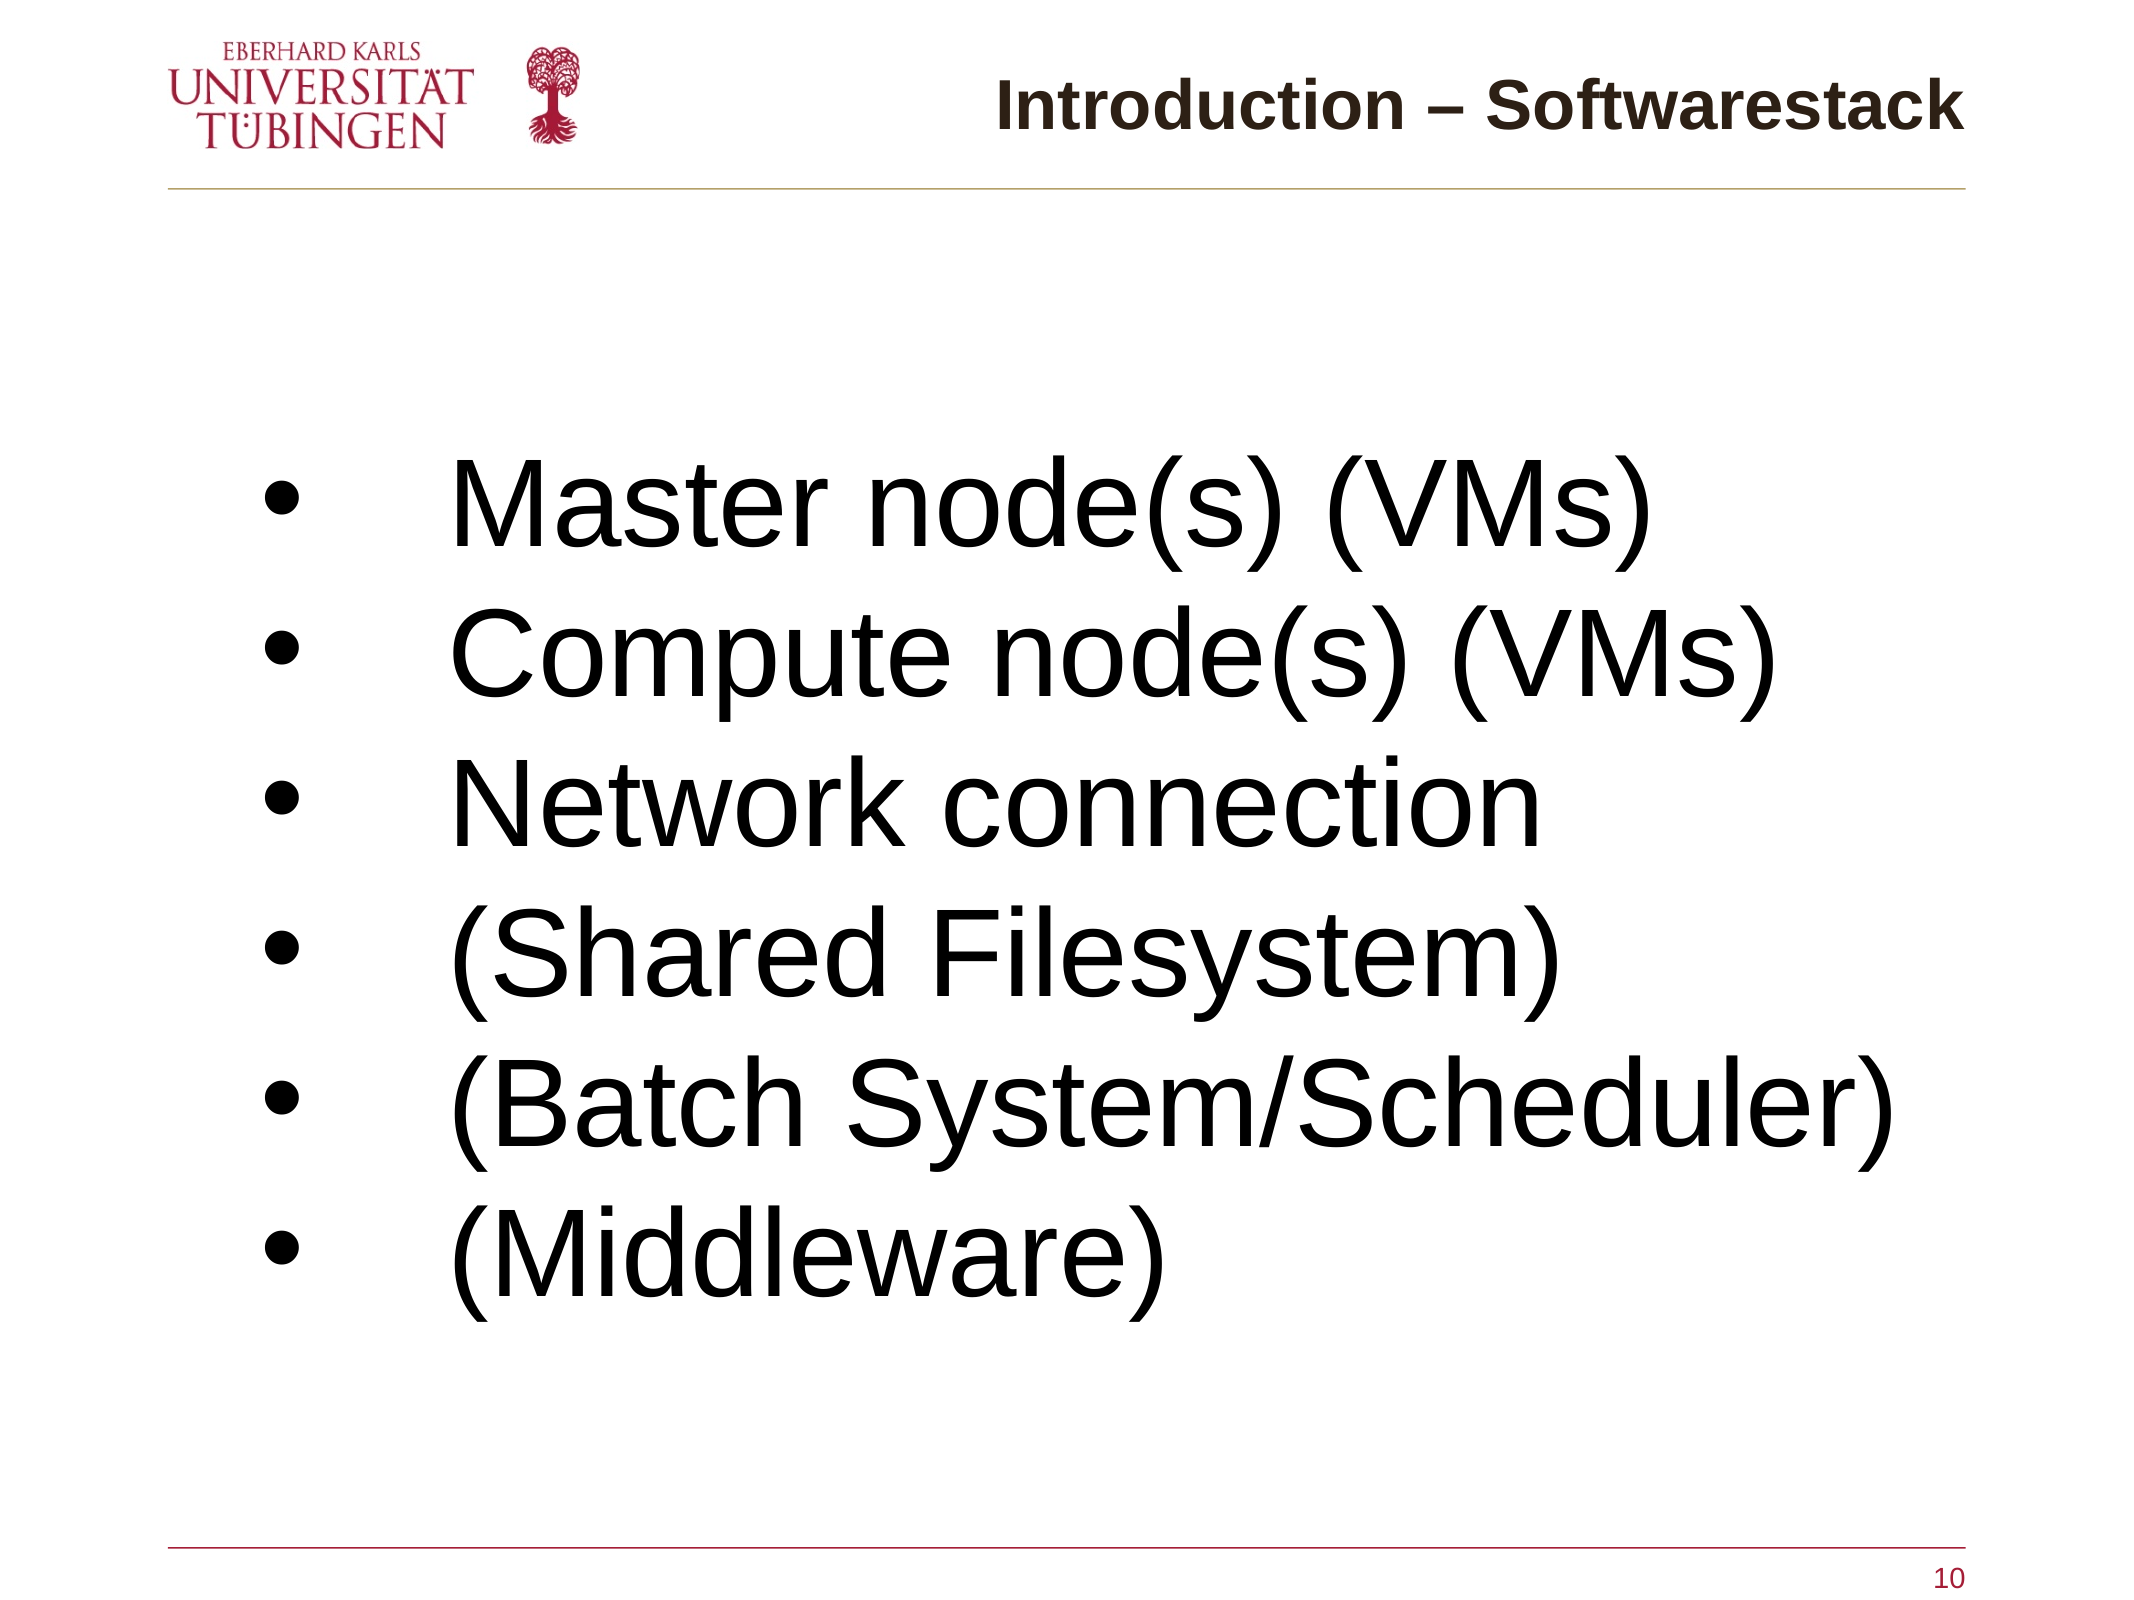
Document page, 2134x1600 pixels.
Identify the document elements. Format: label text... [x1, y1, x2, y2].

text_box Master node(s) (VMs) Compute node(s) (VMs) Network connection (Shared Filesystem) (Batch System/Scheduler) (Middleware) [245, 413, 1966, 1329]
picture [167, 41, 580, 149]
title Introduction – Softwarestack [625, 58, 1966, 145]
slide_number 10 [1895, 1558, 1966, 1595]
